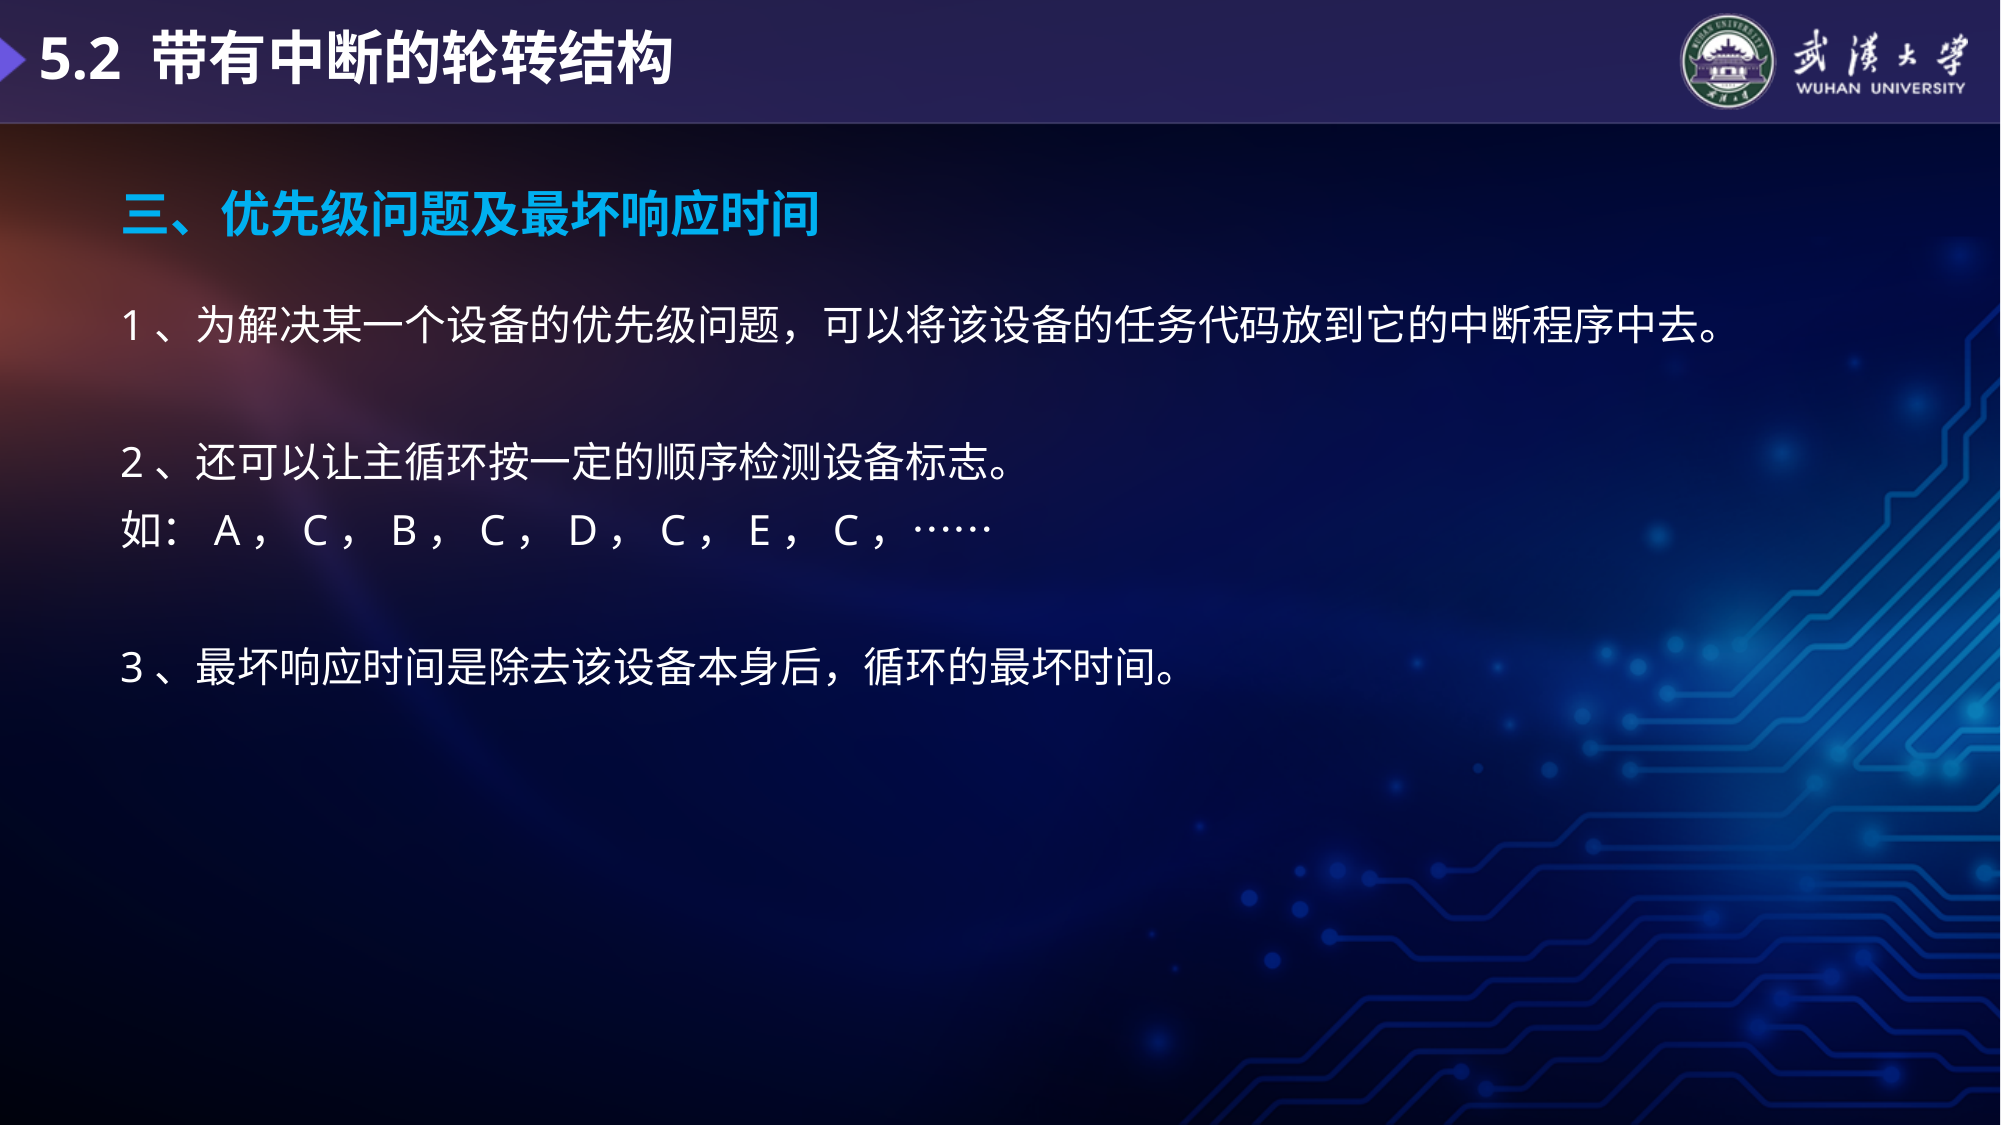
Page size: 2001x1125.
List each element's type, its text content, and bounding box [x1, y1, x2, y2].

title 5.2 带有中断的轮转结构 [23, 0, 1364, 122]
text_box 三、优先级问题及最坏响应时间 [105, 174, 836, 250]
text_box 1、为解决某一个设备的优先级问题，可以将该设备的任务代码放到它的中断程序中去。 2、还可以让主循环按一定的顺序检测设备标志。 如：A，C，B，C，D，C，E，C，…… 3、最坏响应时间是除去该设备本身后，循环的最坏时间。 [105, 281, 1773, 698]
picture [0, 0, 2001, 1125]
